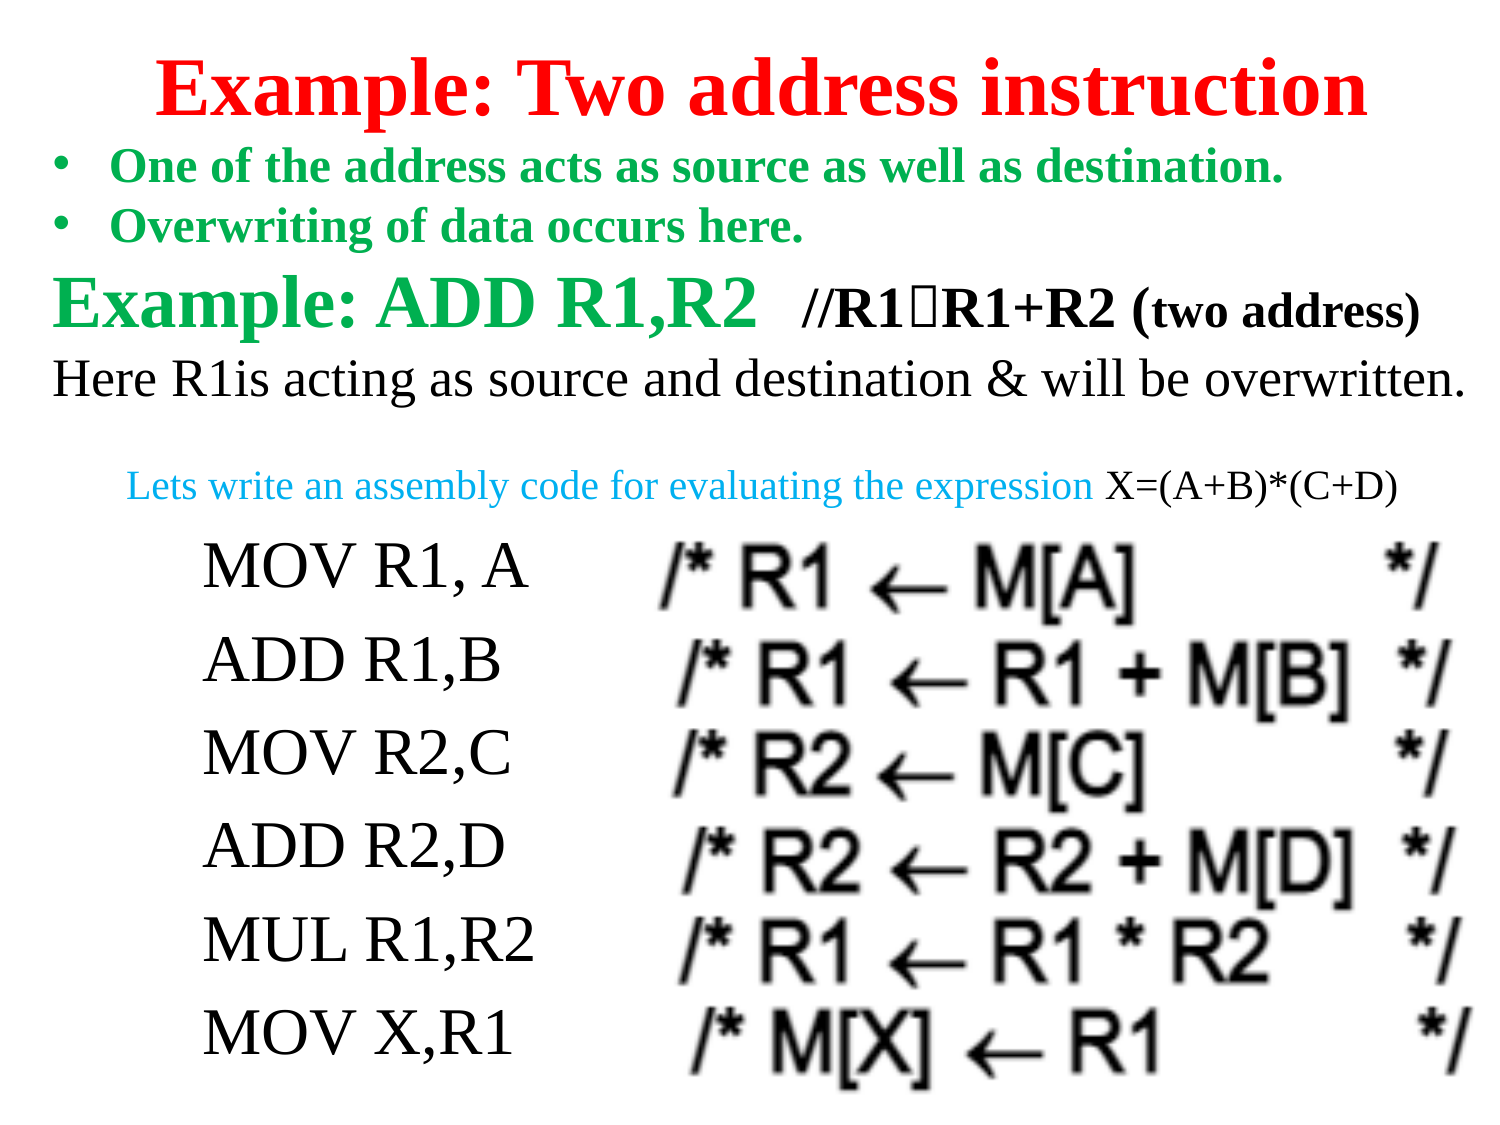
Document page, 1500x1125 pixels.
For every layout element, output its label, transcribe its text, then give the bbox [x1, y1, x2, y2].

picture [637, 537, 1476, 1101]
list Example: Two address instruction One of the address acts as source as well as destination. Overwriting of data occurs here. Example: ADD R1,R2 //R1R1+R2 (two address) Here R1is acting as source and destination & will be overwritten. Lets write an assembly code for evaluating the expression X=(A+B)*(C+D) MOV R1, A ADD R1,B MOV R2,C ADD R2,D MUL R1,R2 MOV X,R1 [37, 24, 1488, 1100]
